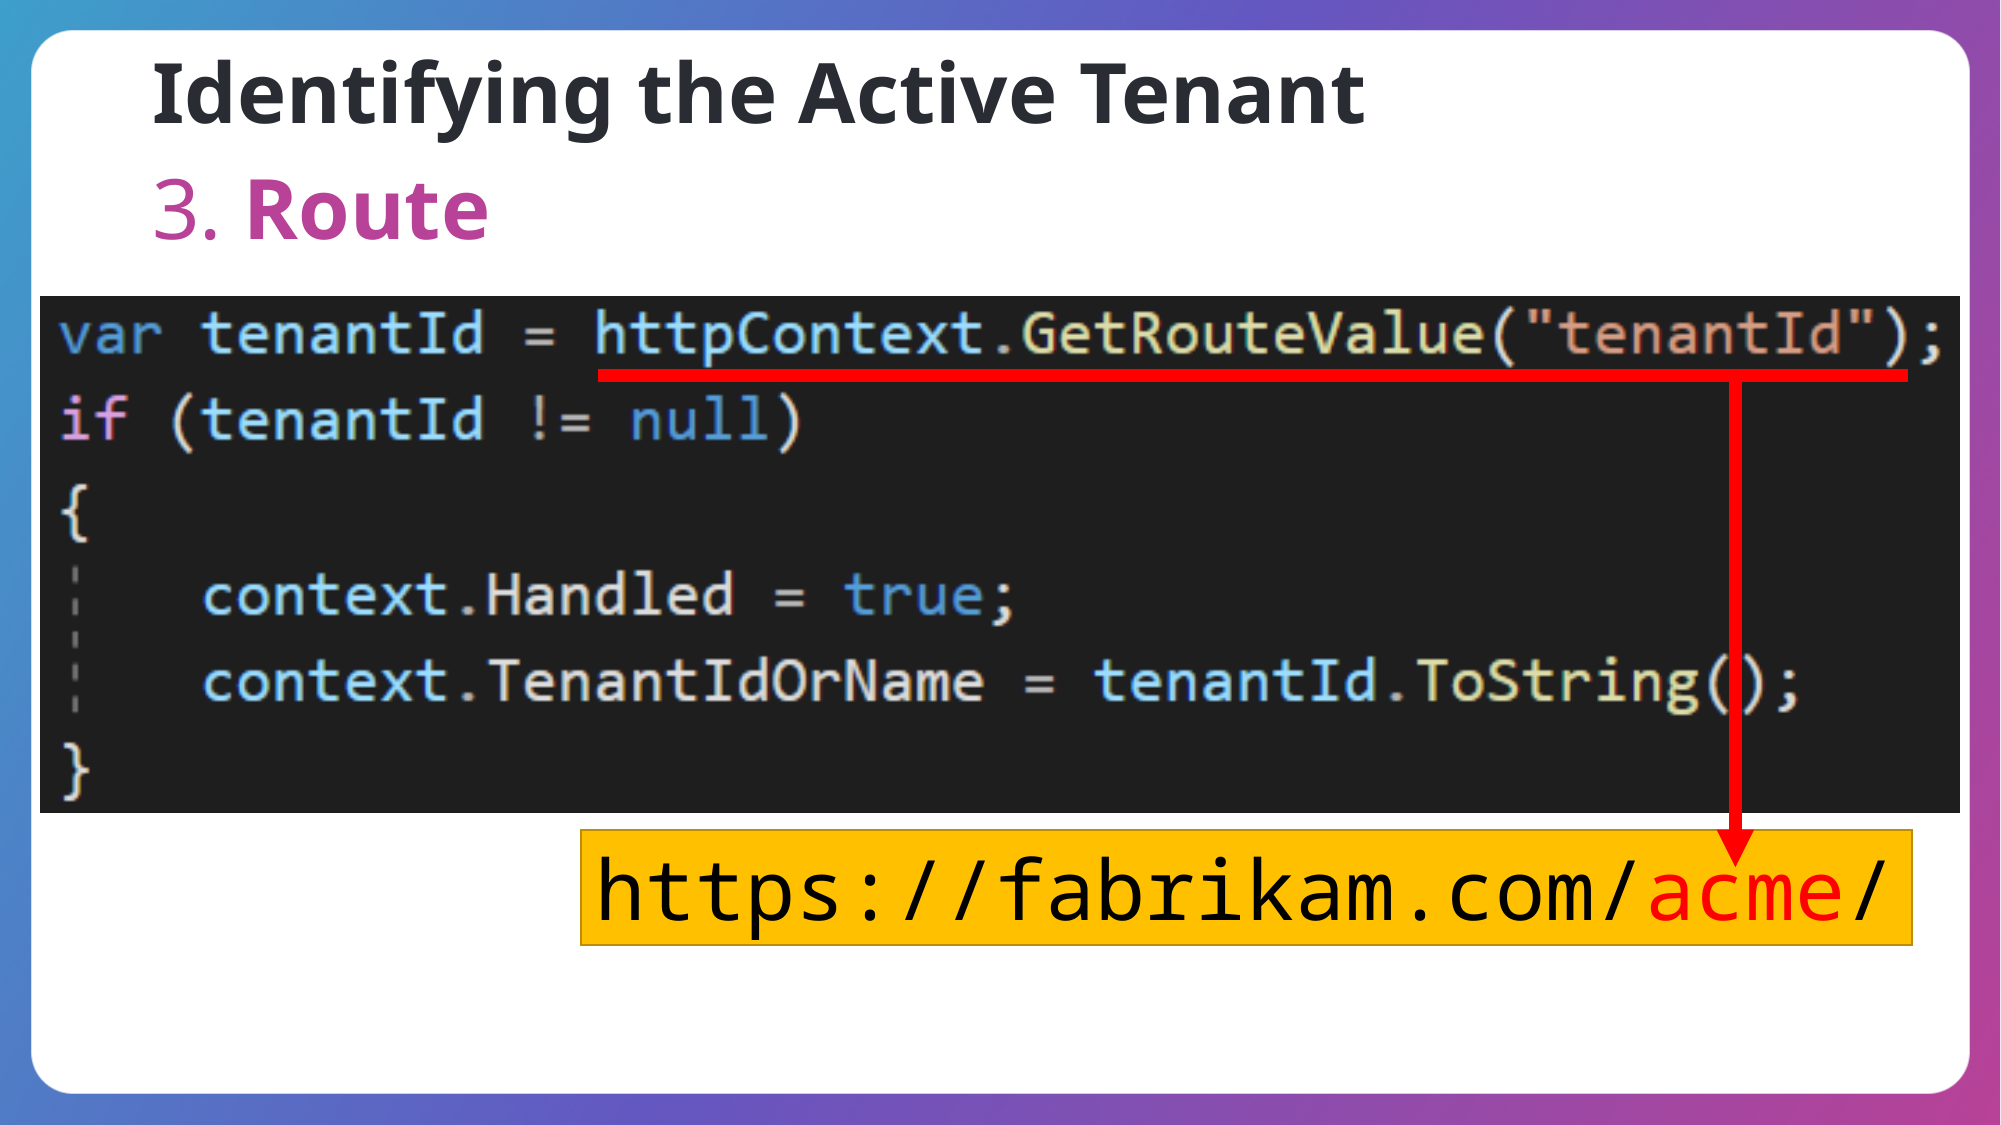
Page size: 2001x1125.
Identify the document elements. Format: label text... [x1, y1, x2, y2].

picture [0, 0, 2001, 1125]
title Identifying the Active Tenant [137, 43, 1863, 150]
text_box 3. Route [137, 149, 1909, 264]
text_box https://fabrikam.com/acme/ [580, 829, 1913, 946]
